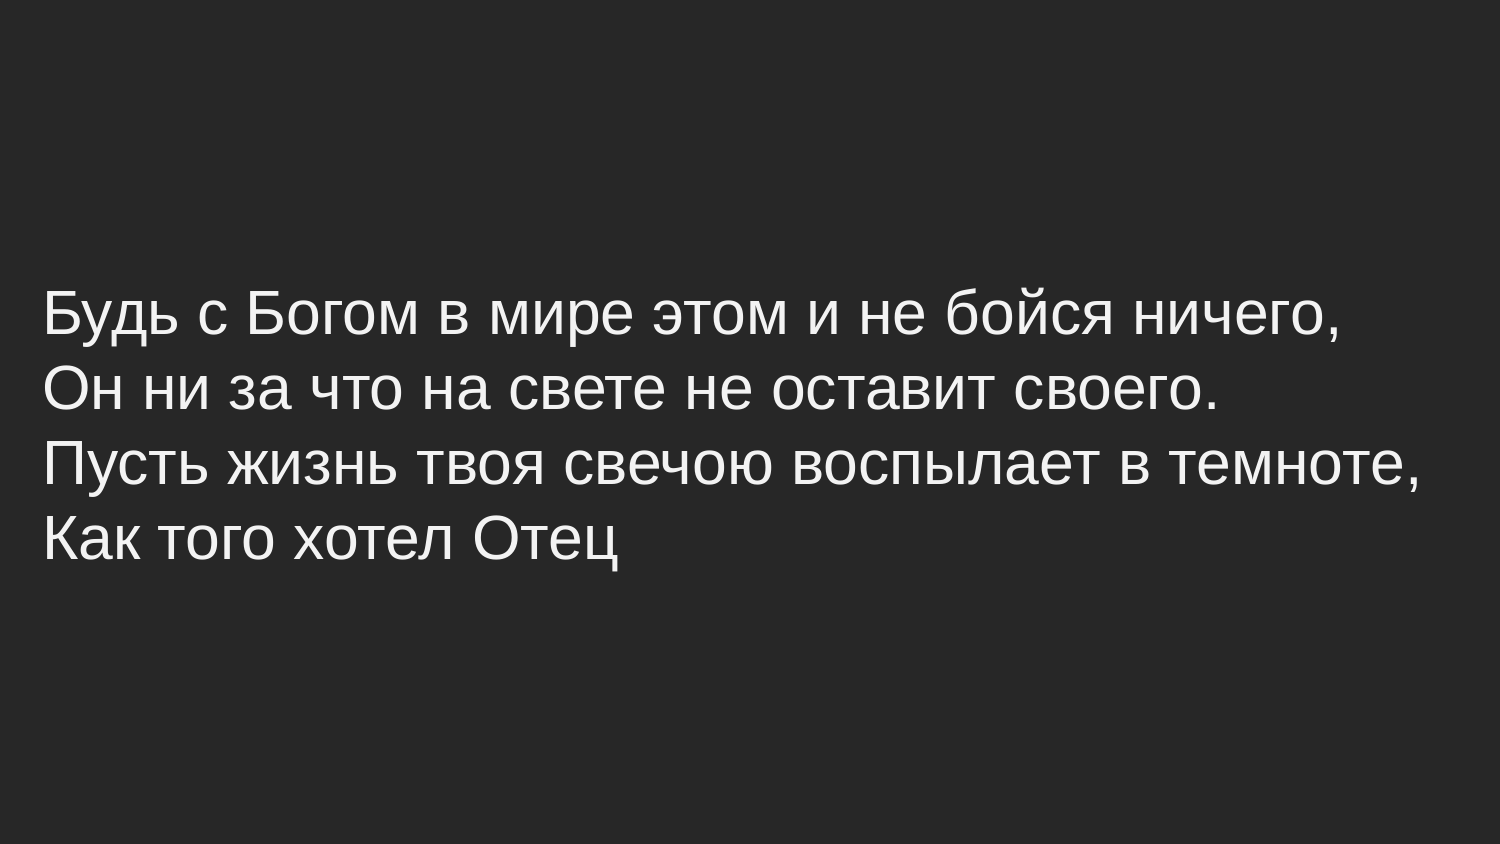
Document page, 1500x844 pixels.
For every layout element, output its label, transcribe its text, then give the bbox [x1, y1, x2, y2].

text_box Будь с Богом в мире этом и не бойся ничего, Он ни за что на свете не оставит своего. Пусть жизнь твоя свечою воспылает в темноте, Как того хотел Отец [27, 64, 1473, 779]
